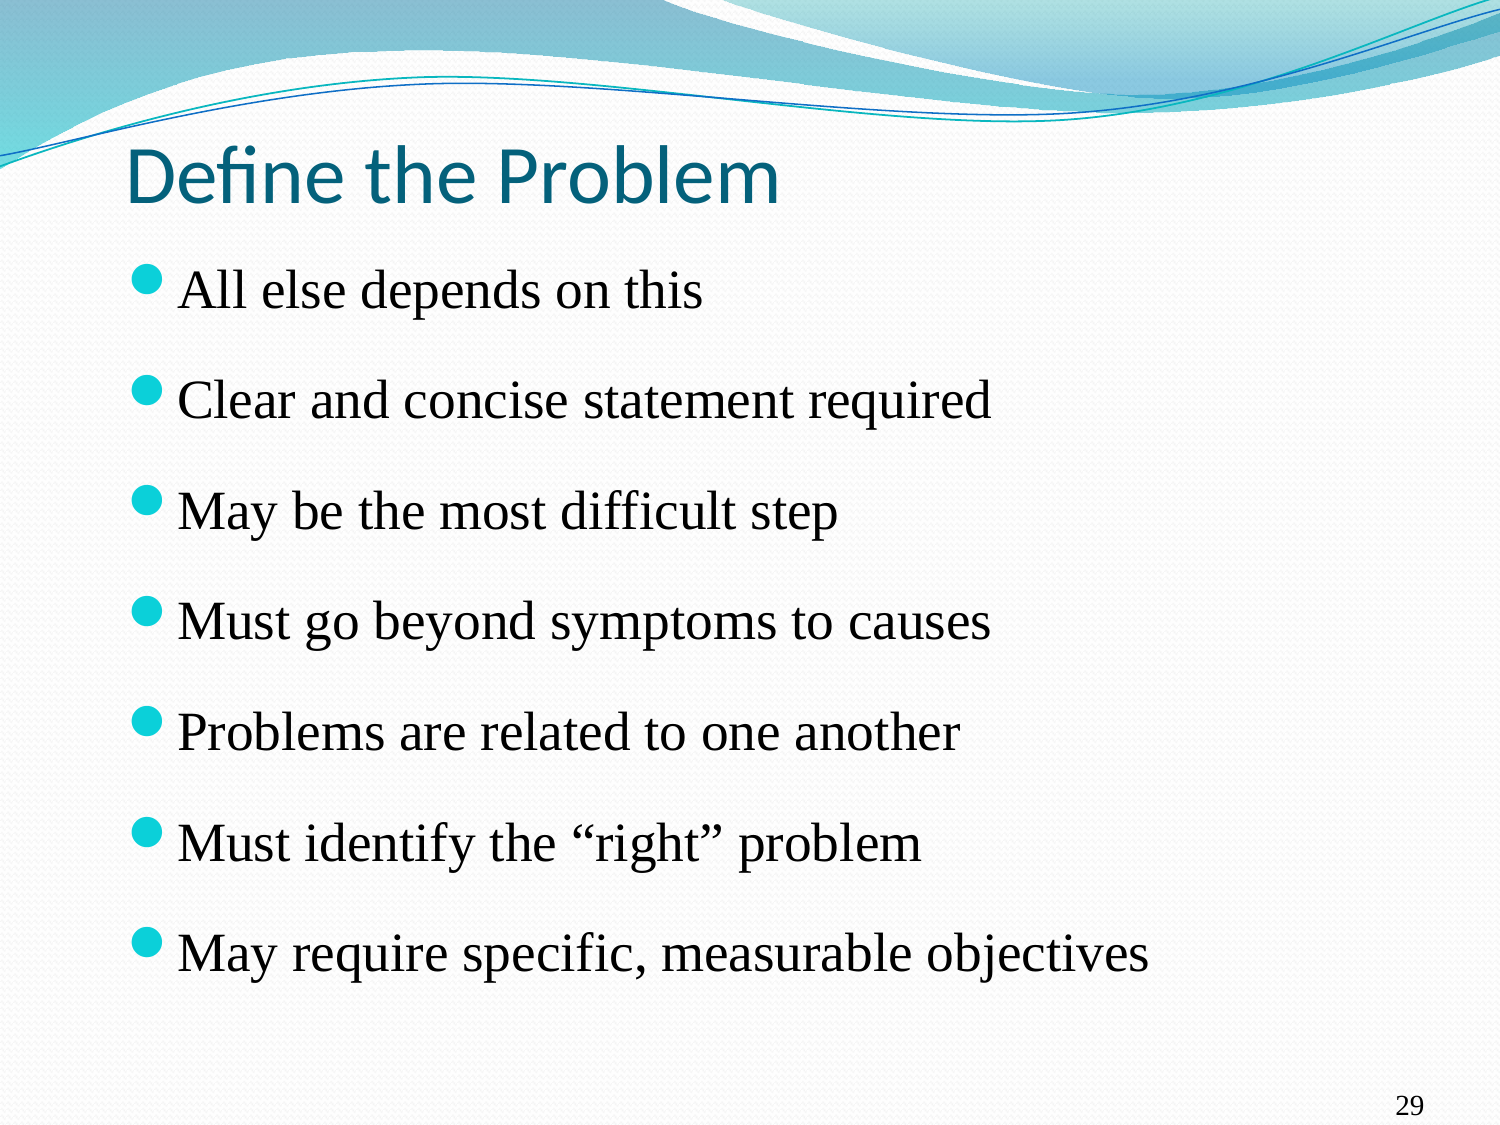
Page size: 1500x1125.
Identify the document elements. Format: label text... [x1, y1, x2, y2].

list All else depends on this Clear and concise statement required May be the most difficult step Must go beyond symptoms to causes Problems are related to one another Must identify the “right” problem May require specific, measurable objectives [112, 212, 1388, 994]
slide_number 29 [1299, 1061, 1425, 1122]
title Define the Problem [125, 32, 1400, 220]
